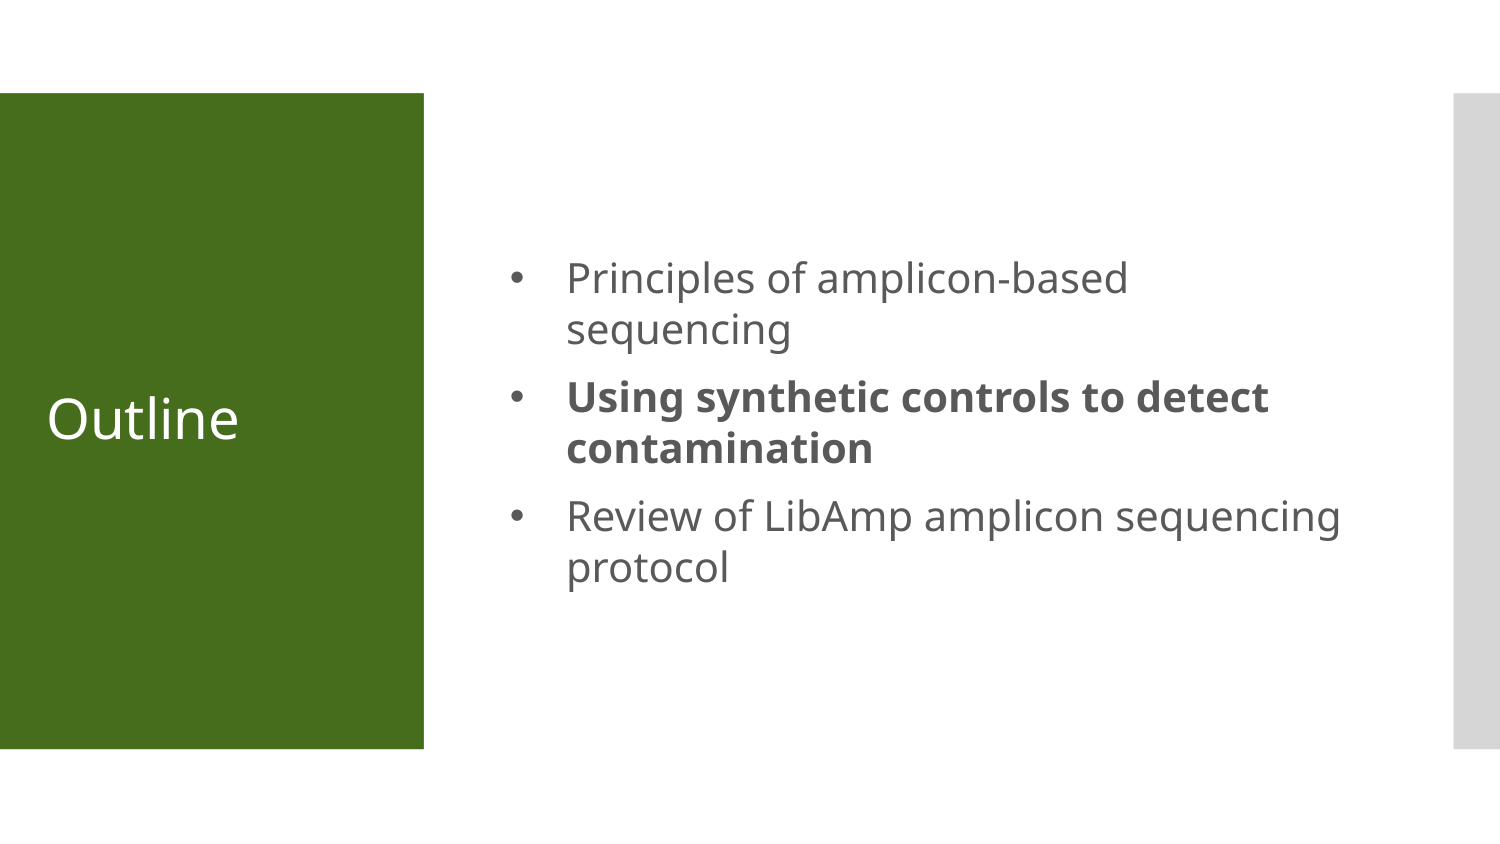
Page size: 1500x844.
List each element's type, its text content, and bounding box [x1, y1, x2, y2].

title Outline [31, 138, 394, 705]
list Principles of amplicon-based sequencing Using synthetic controls to detect contamination Review of LibAmp amplicon sequencing protocol [476, 106, 1376, 737]
